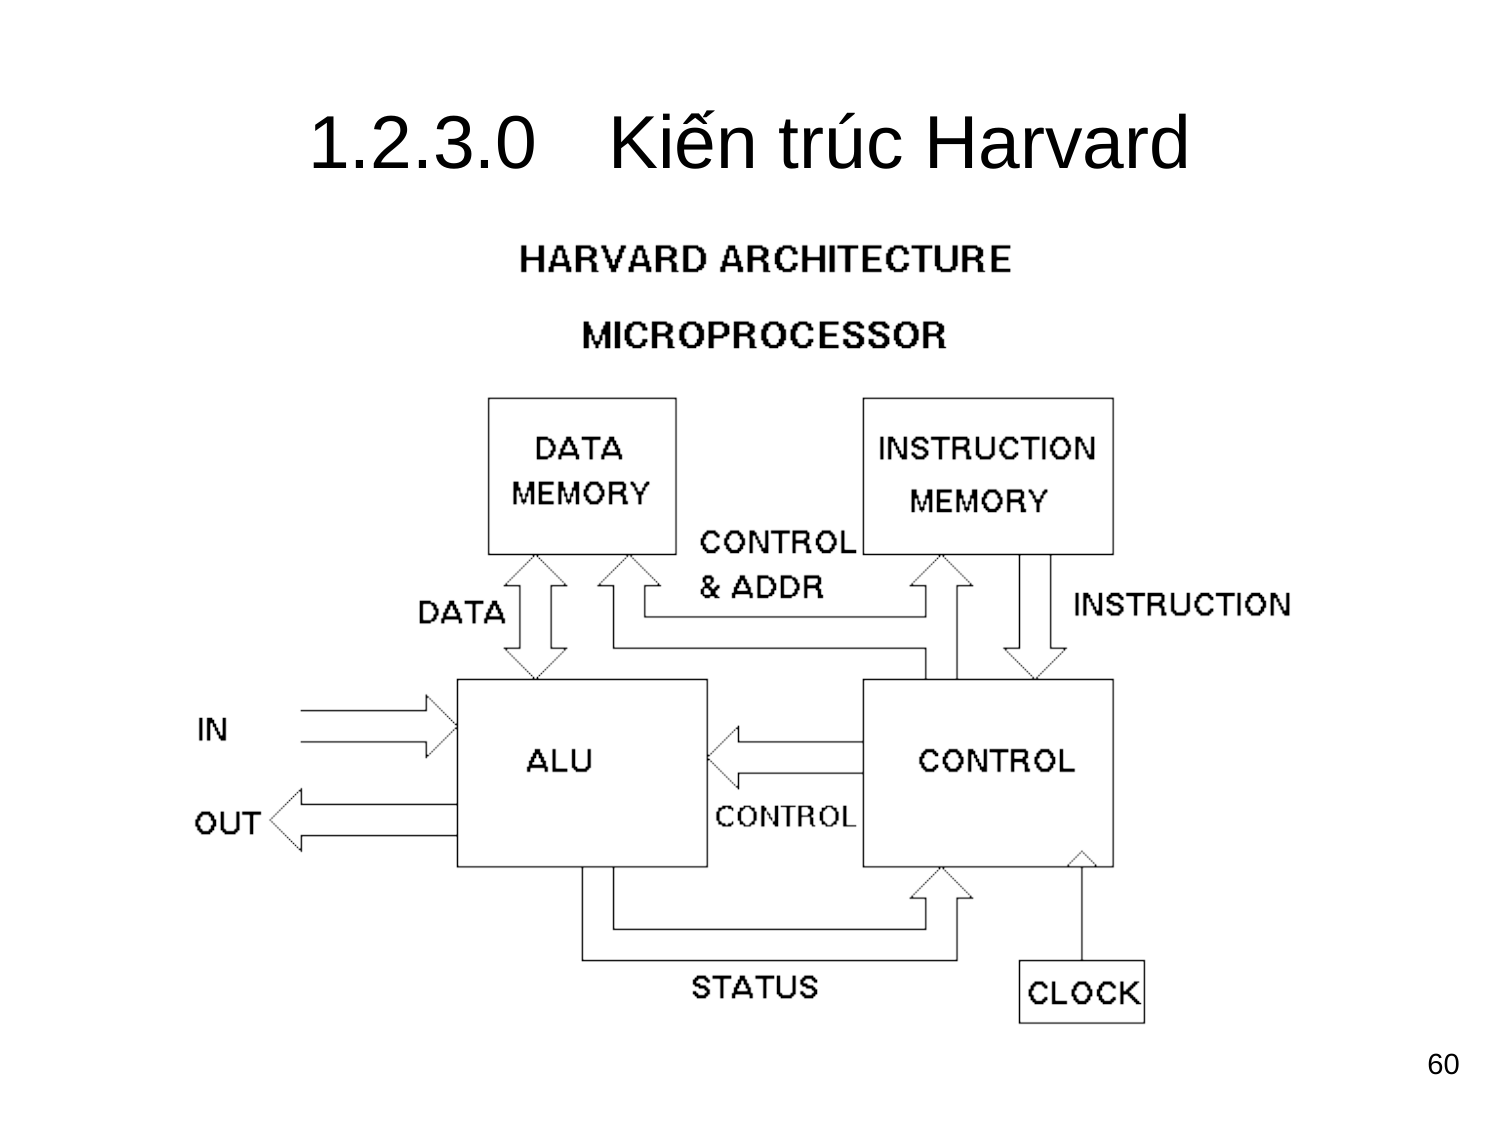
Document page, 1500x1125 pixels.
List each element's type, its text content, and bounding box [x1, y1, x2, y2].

title 1.2.3.0 Kiến trúc Harvard [74, 44, 1426, 233]
slide_number 60 [1124, 1037, 1476, 1116]
picture [174, 224, 1301, 1047]
